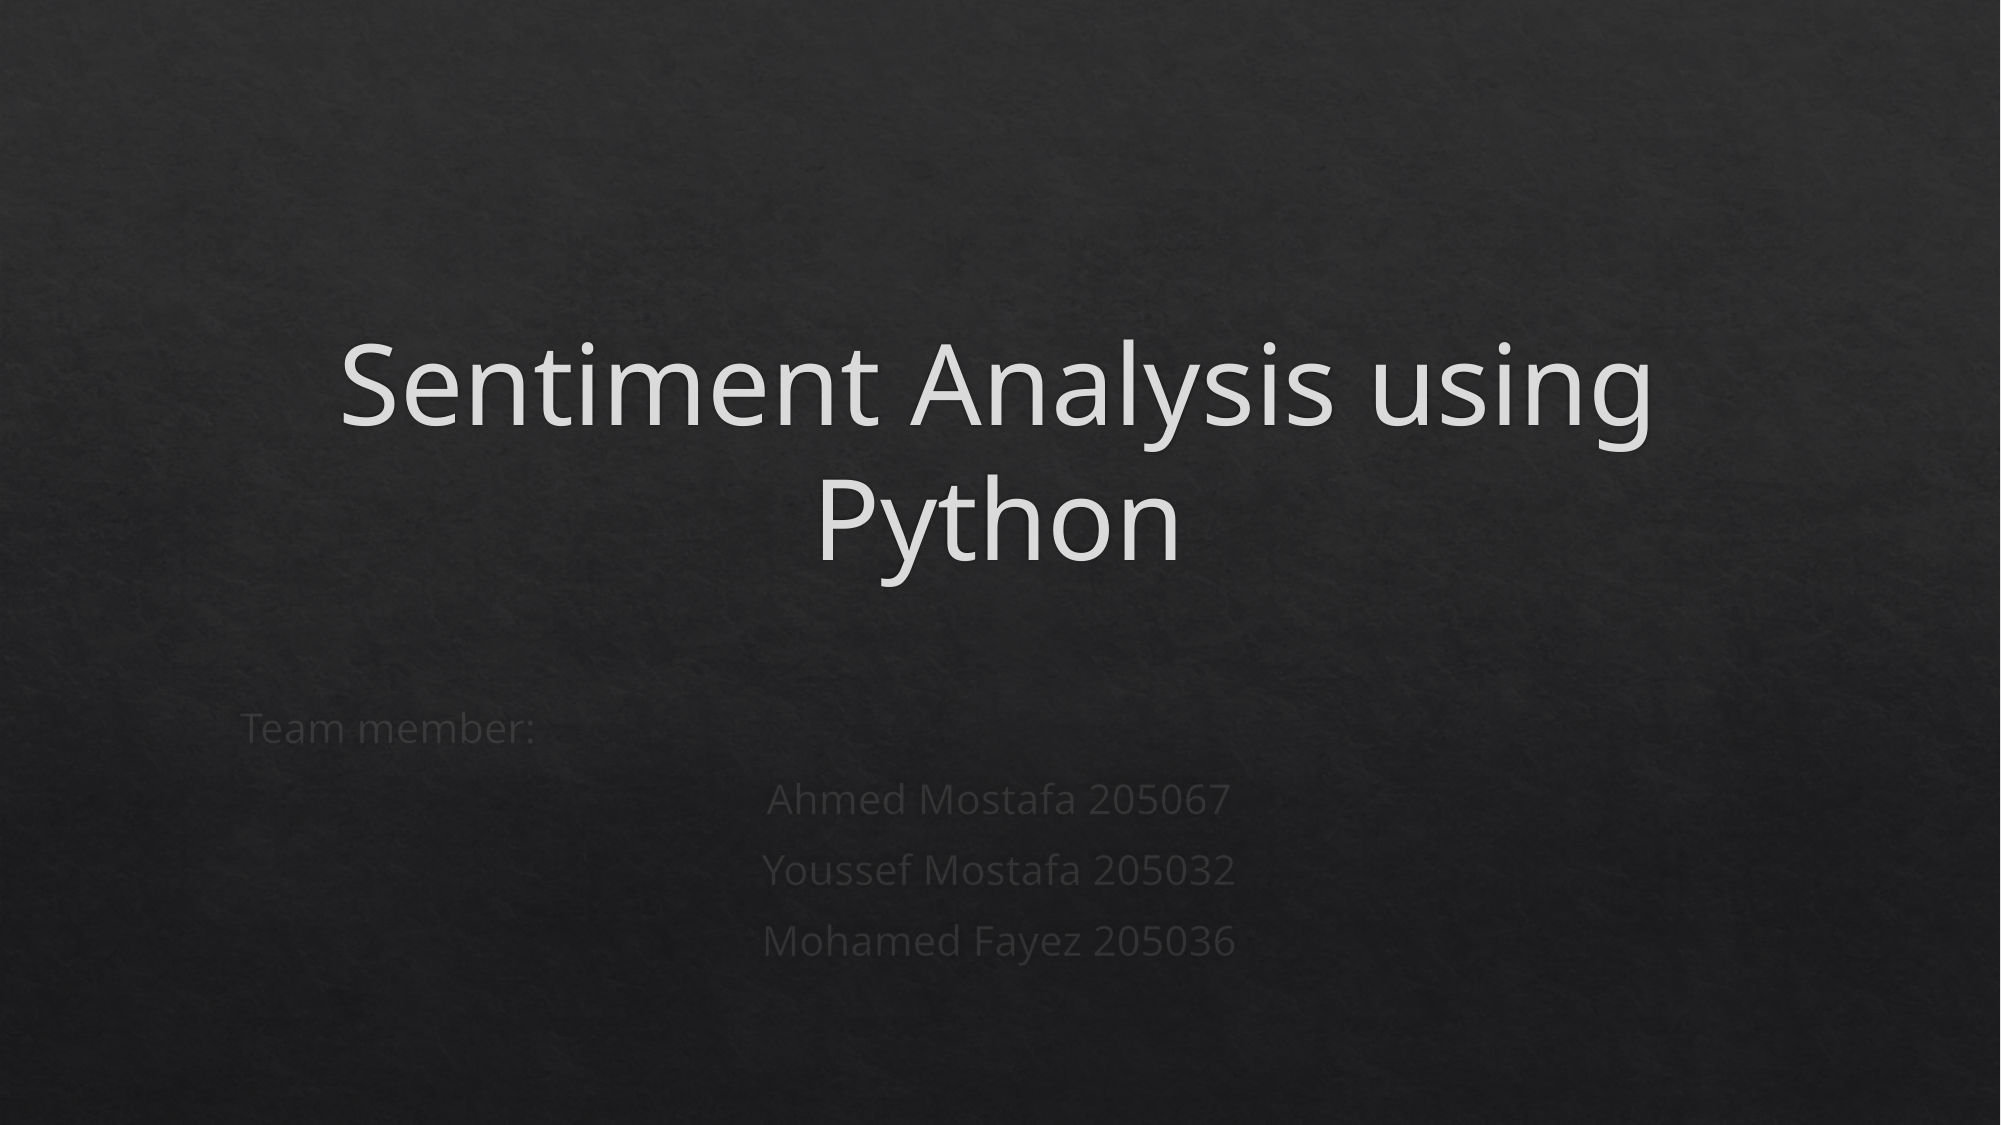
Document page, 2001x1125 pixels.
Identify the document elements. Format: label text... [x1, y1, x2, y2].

title Sentiment Analysis using Python [224, 290, 1774, 591]
subtitle Team member: Ahmed Mostafa 205067 Youssef Mostafa 205032 Mohamed Fayez 205036 [224, 693, 1774, 1050]
